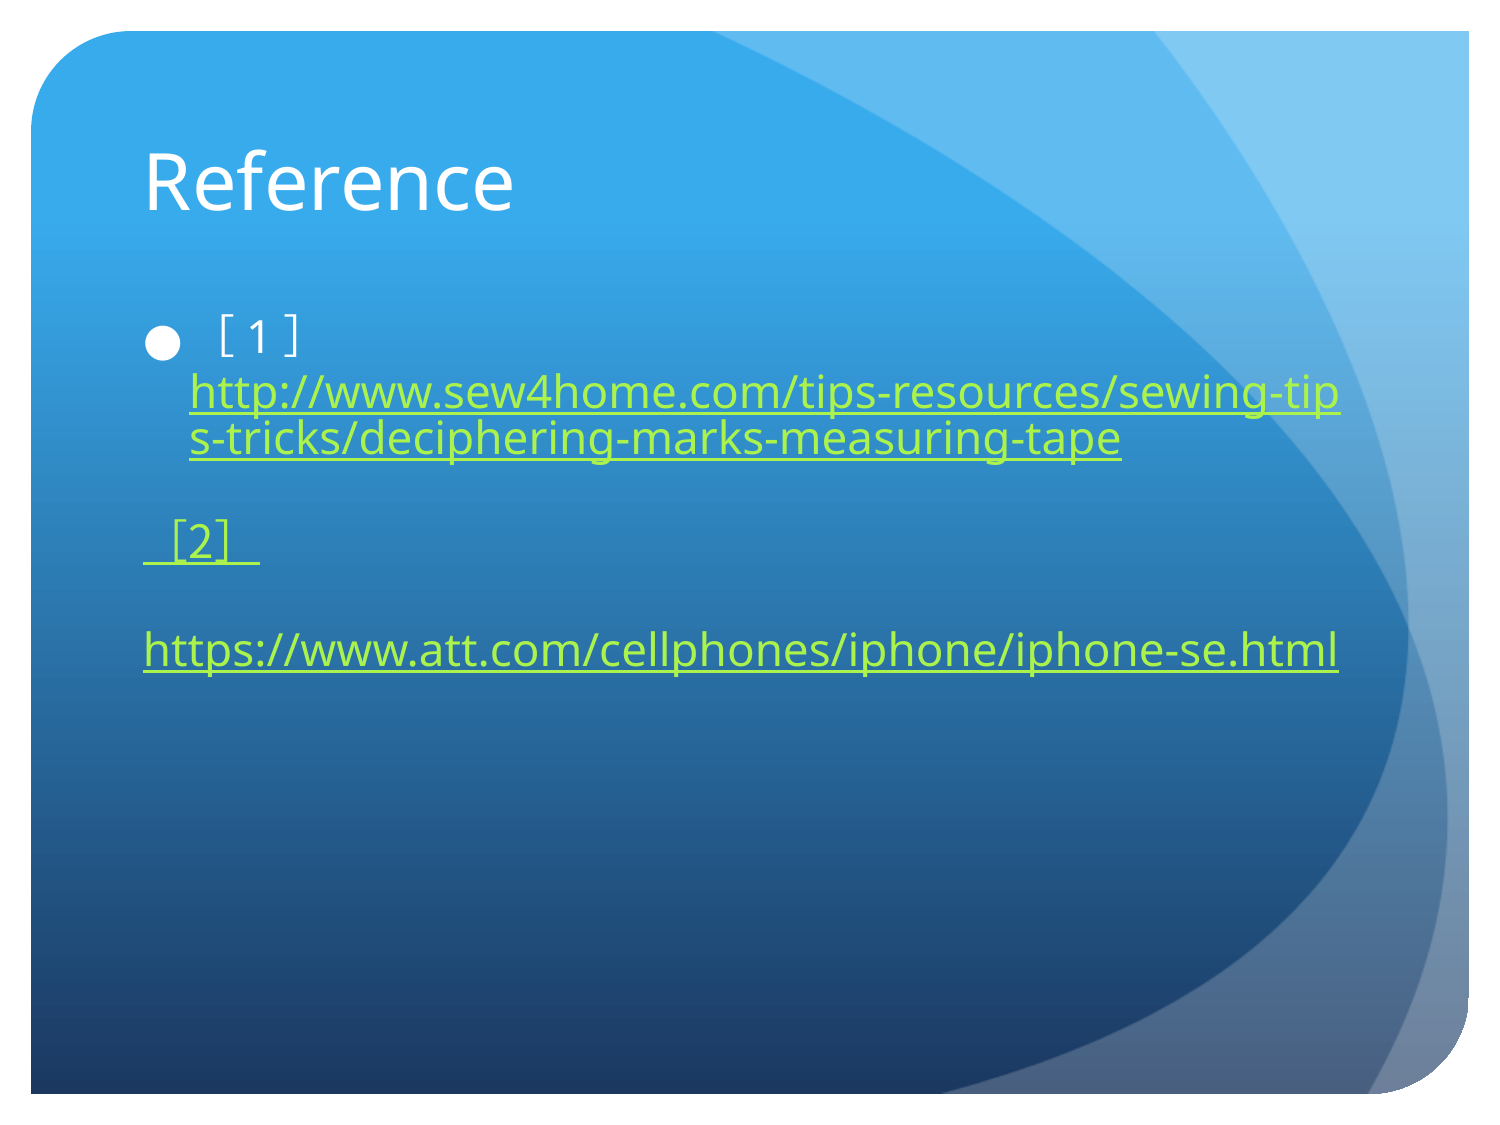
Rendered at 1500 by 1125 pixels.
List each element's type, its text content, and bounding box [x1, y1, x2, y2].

picture [24, 30, 1473, 1094]
title Reference [127, 62, 1372, 234]
list ［1］http://www.sew4home.com/tips-resources/sewing-tips-tricks/deciphering-marks-measuring-tape ［2］ https://www.att.com/cellphones/iphone/iphone-se.html [127, 299, 1372, 991]
